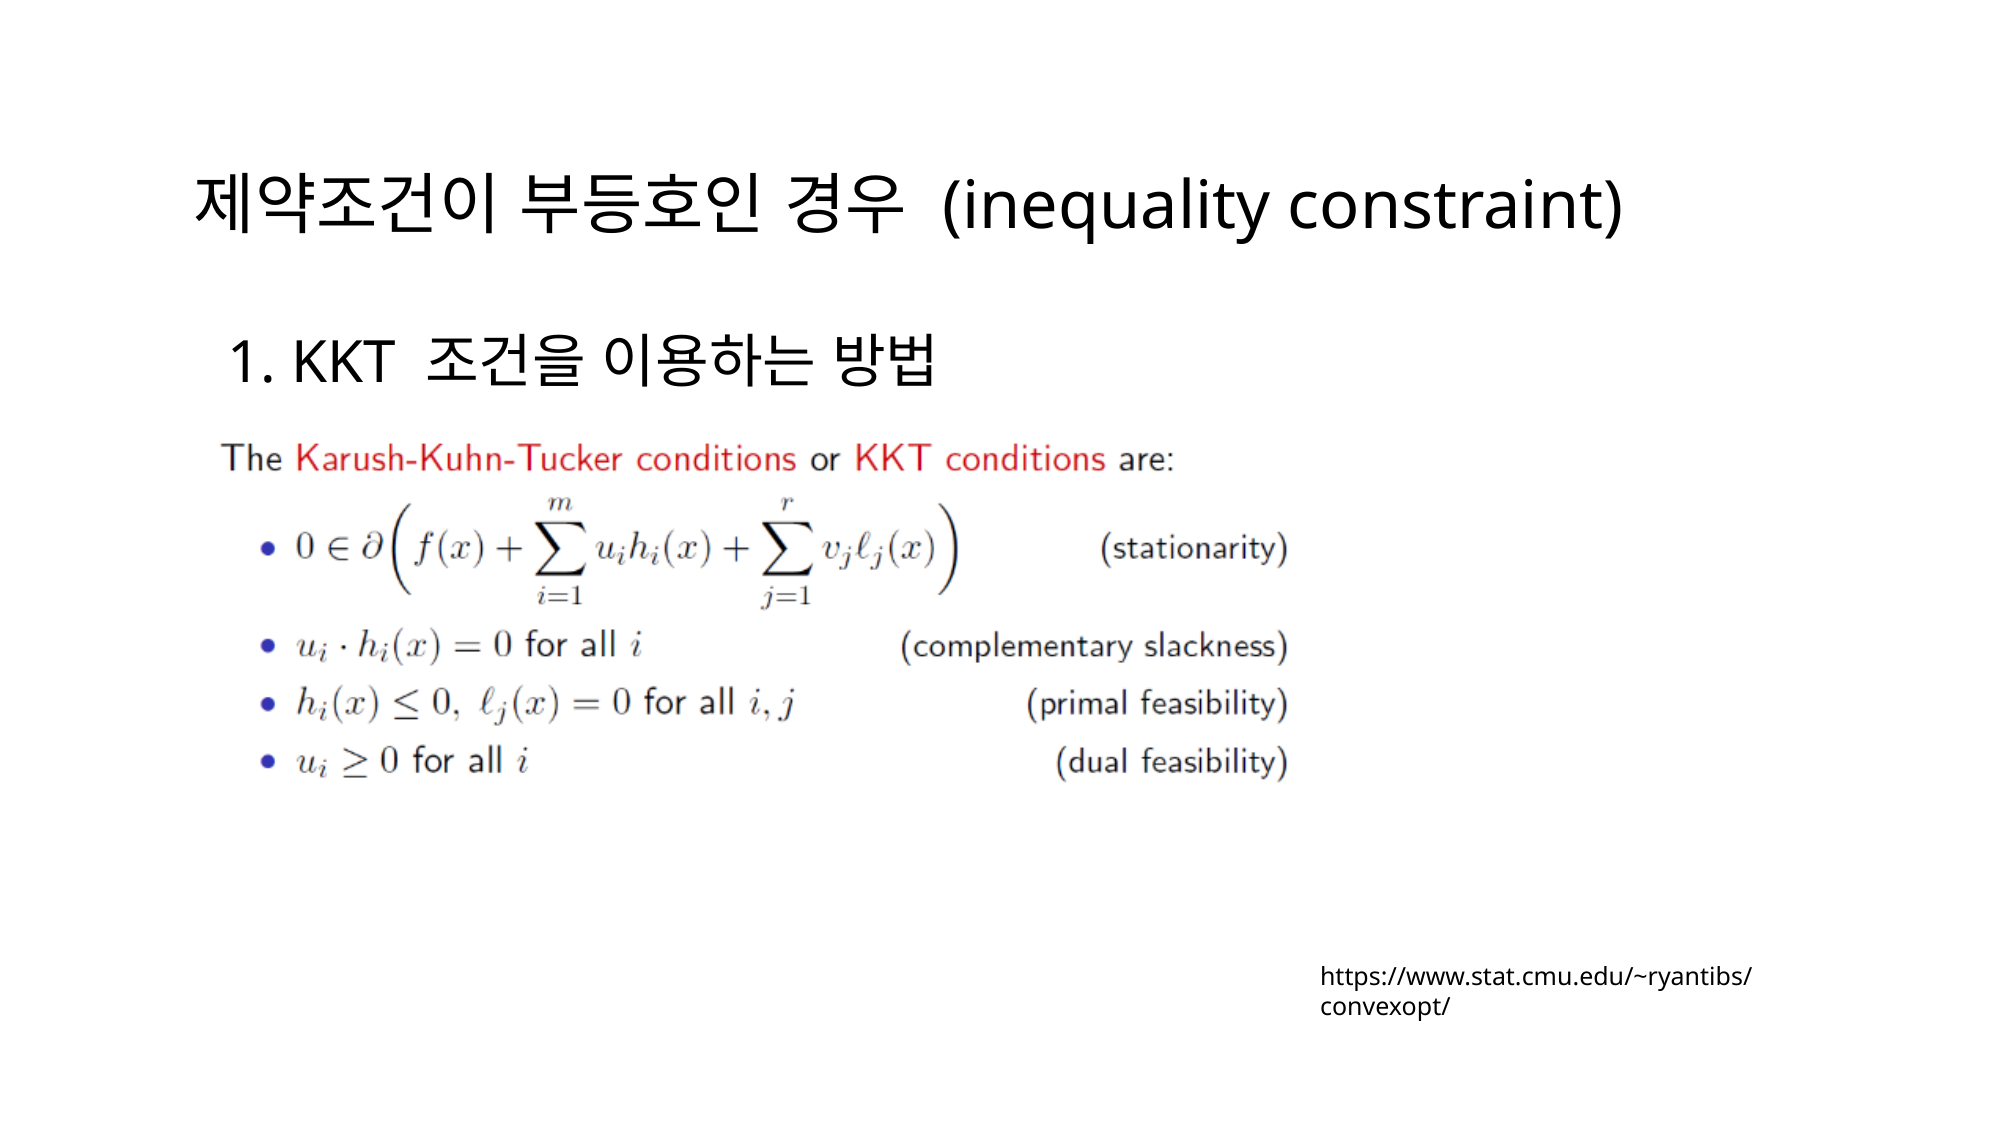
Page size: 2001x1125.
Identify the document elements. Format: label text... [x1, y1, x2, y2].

text_box 제약조건이 부등호인 경우 (inequality constraint) [178, 154, 1788, 249]
text_box https://www.stat.cmu.edu/~ryantibs/convexopt/ [1305, 953, 1877, 1029]
text_box 1. KKT 조건을 이용하는 방법 [212, 316, 1517, 402]
picture [179, 403, 1318, 803]
